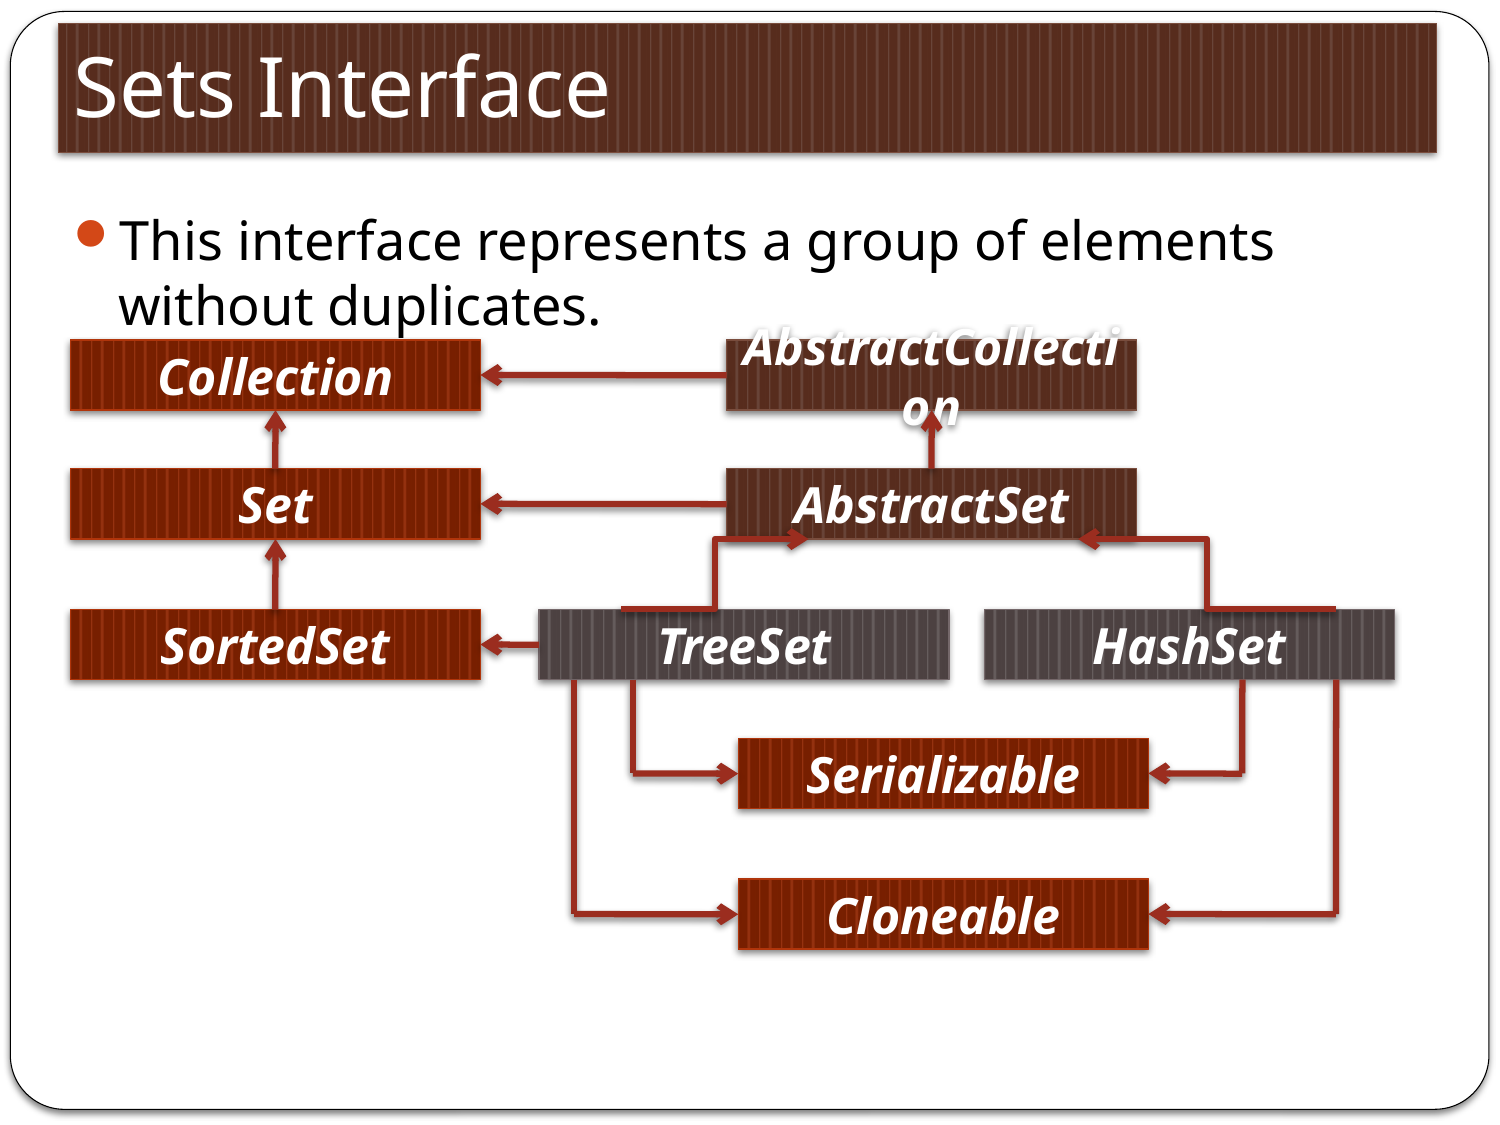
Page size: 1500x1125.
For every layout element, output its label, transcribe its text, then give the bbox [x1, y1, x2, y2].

list This interface represents a group of elements without duplicates. [58, 198, 1426, 1008]
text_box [1171, 445, 1243, 704]
text_box Set [70, 468, 481, 540]
text_box HashSet [984, 609, 1165, 680]
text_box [679, 480, 751, 669]
text_box HashSet [1250, 609, 1395, 680]
title Sets Interface [58, 23, 1437, 153]
text_box SortedSet [70, 609, 481, 680]
text_box Cloneable [738, 878, 1149, 950]
text_box Serializable [738, 738, 1149, 809]
text_box AbstractSet [726, 468, 1137, 540]
text_box TreeSet [538, 609, 950, 680]
text_box AbstractCollection [726, 339, 1137, 411]
text_box Collection [70, 339, 481, 411]
